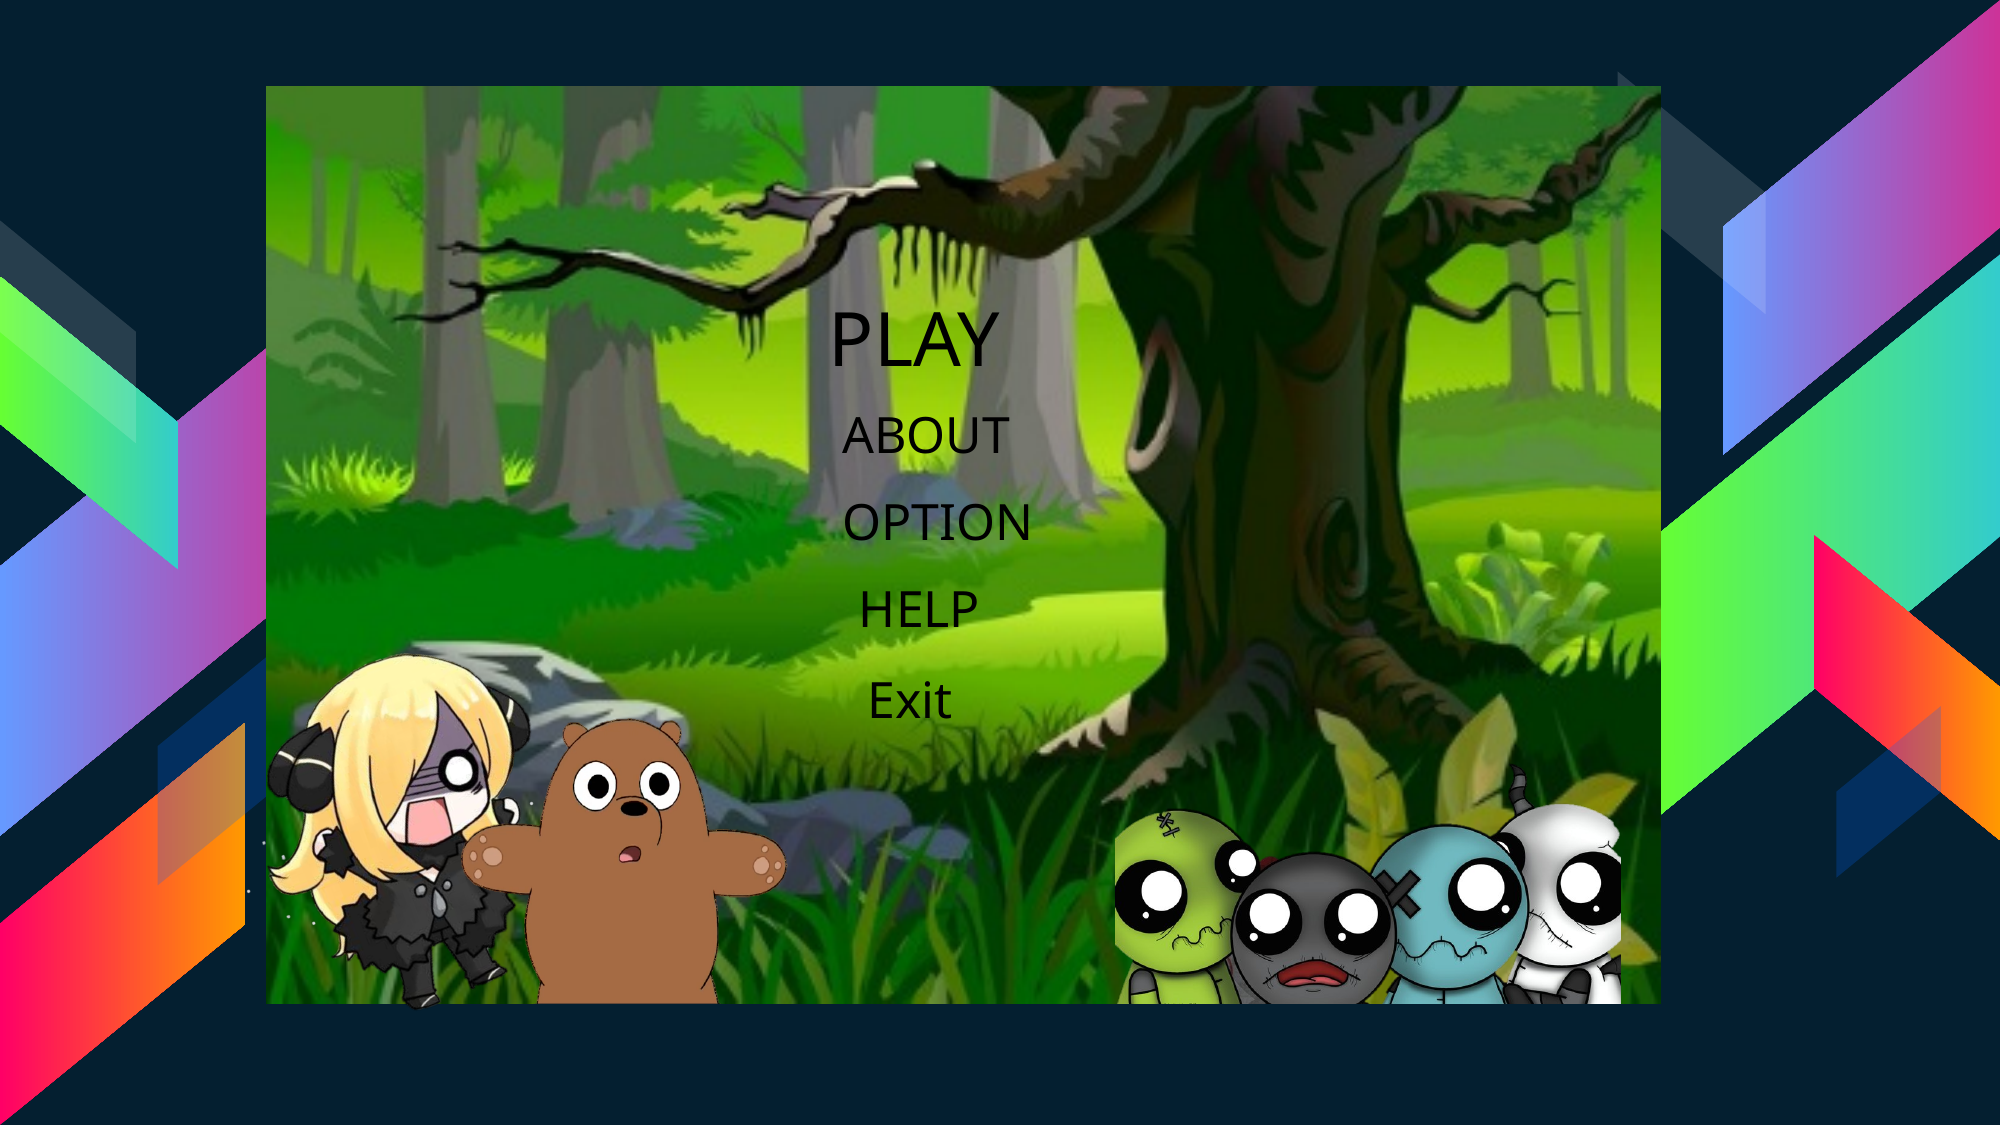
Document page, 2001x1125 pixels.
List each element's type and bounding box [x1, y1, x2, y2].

picture [152, 86, 1661, 1084]
